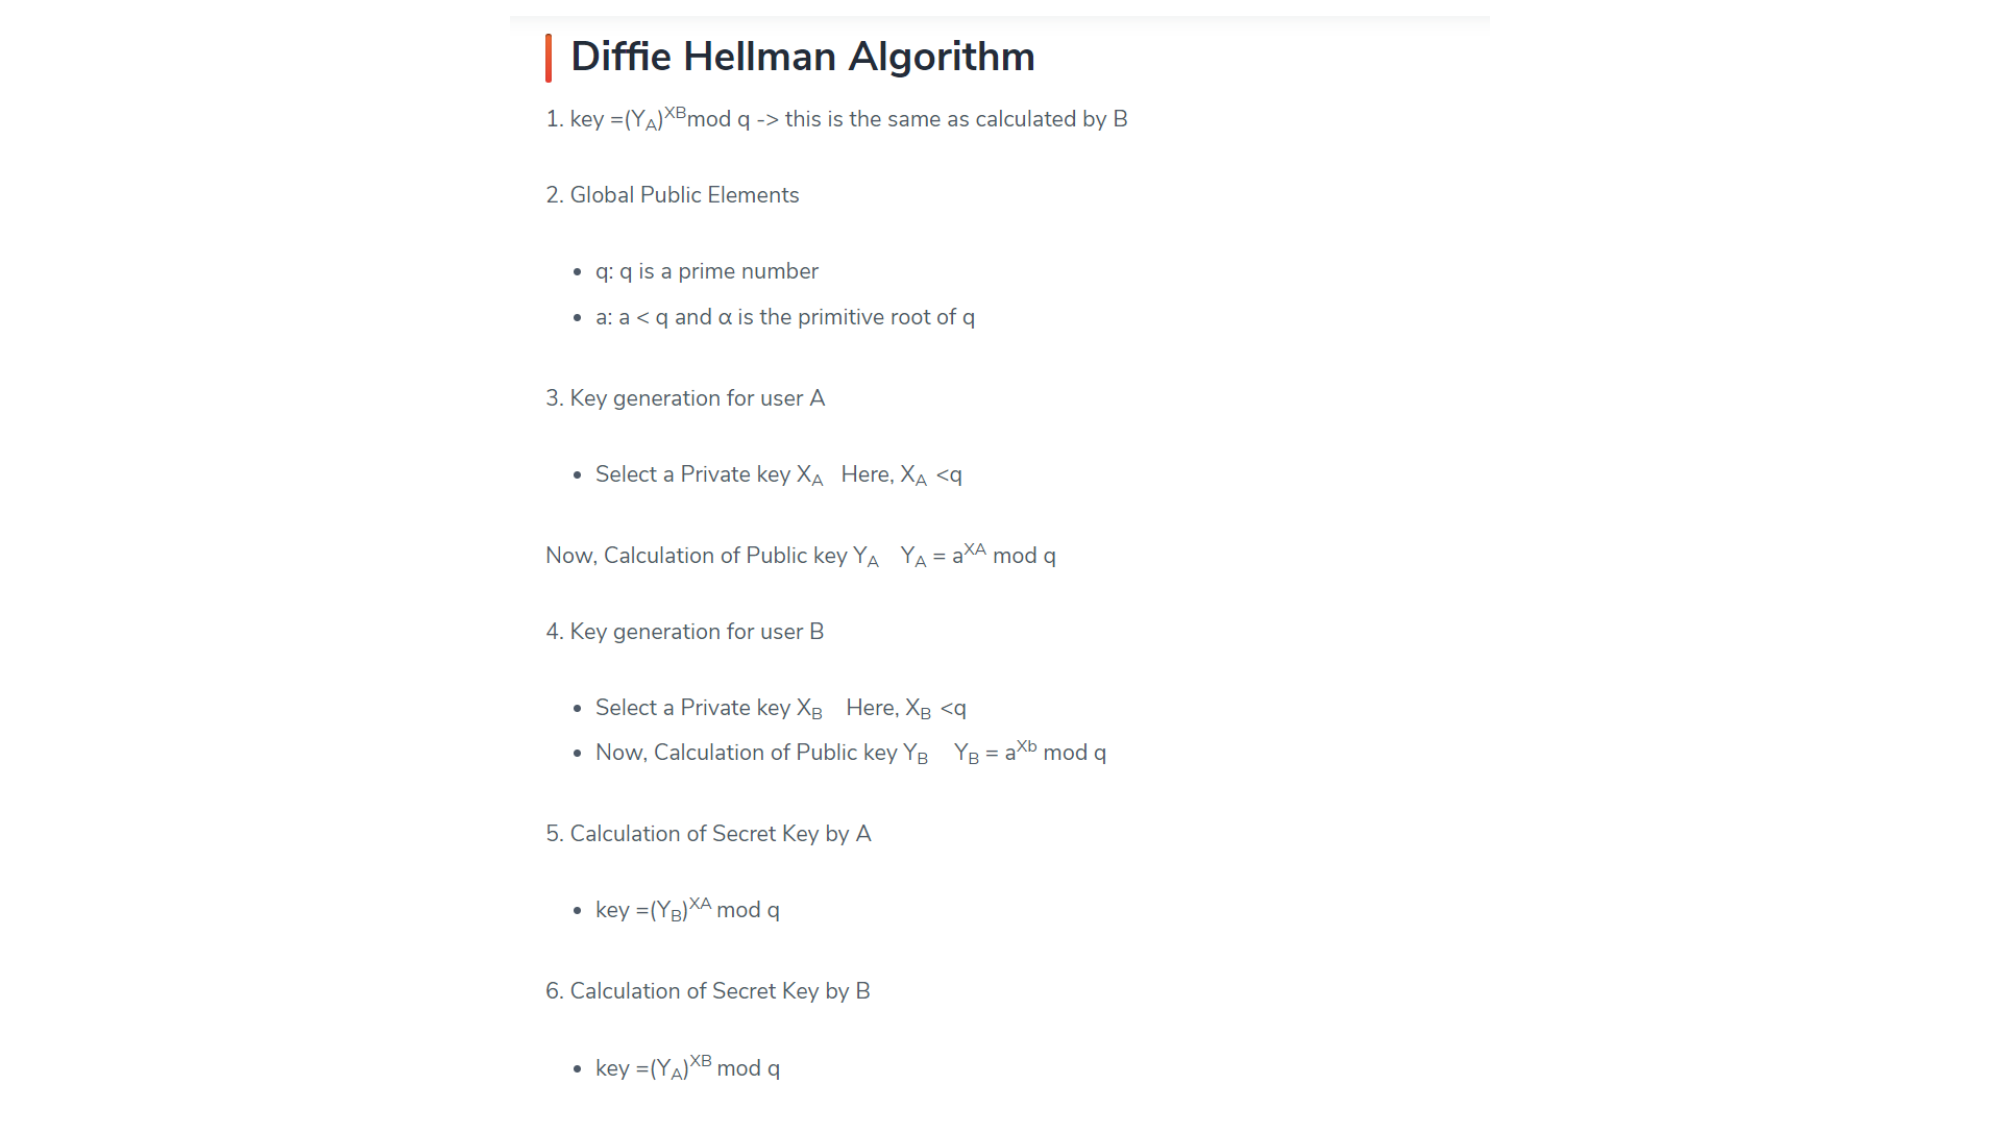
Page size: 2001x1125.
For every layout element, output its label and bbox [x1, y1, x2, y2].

picture [510, 16, 1490, 1109]
